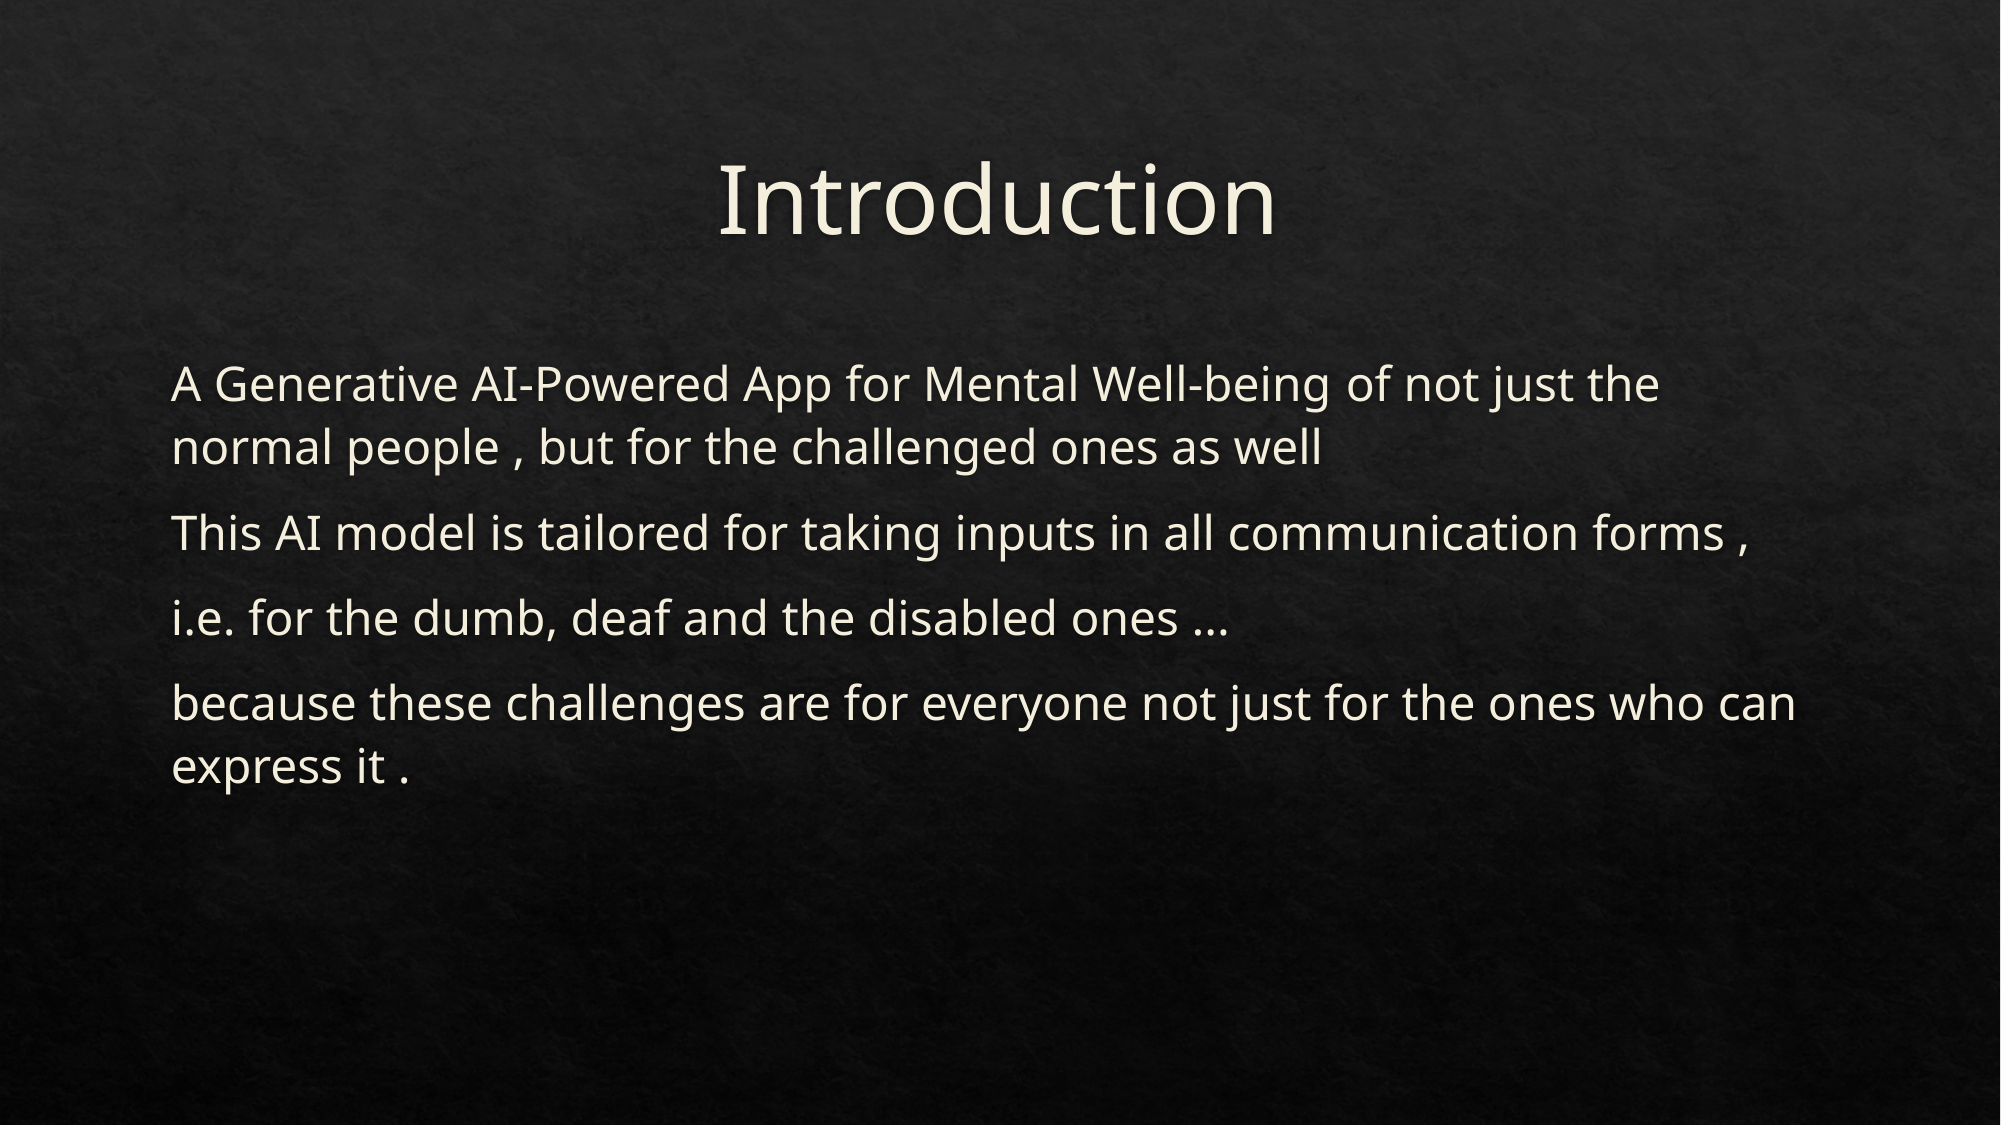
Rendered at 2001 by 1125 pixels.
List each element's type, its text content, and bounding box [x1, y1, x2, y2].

title Introduction [149, 99, 1849, 307]
list A Generative AI-Powered App for Mental Well-being of not just the normal people , but for the challenged ones as well This AI model is tailored for taking inputs in all communication forms , i.e. for the dumb, deaf and the disabled ones ... because these challenges are for everyone not just for the ones who can express it . [149, 340, 1849, 950]
